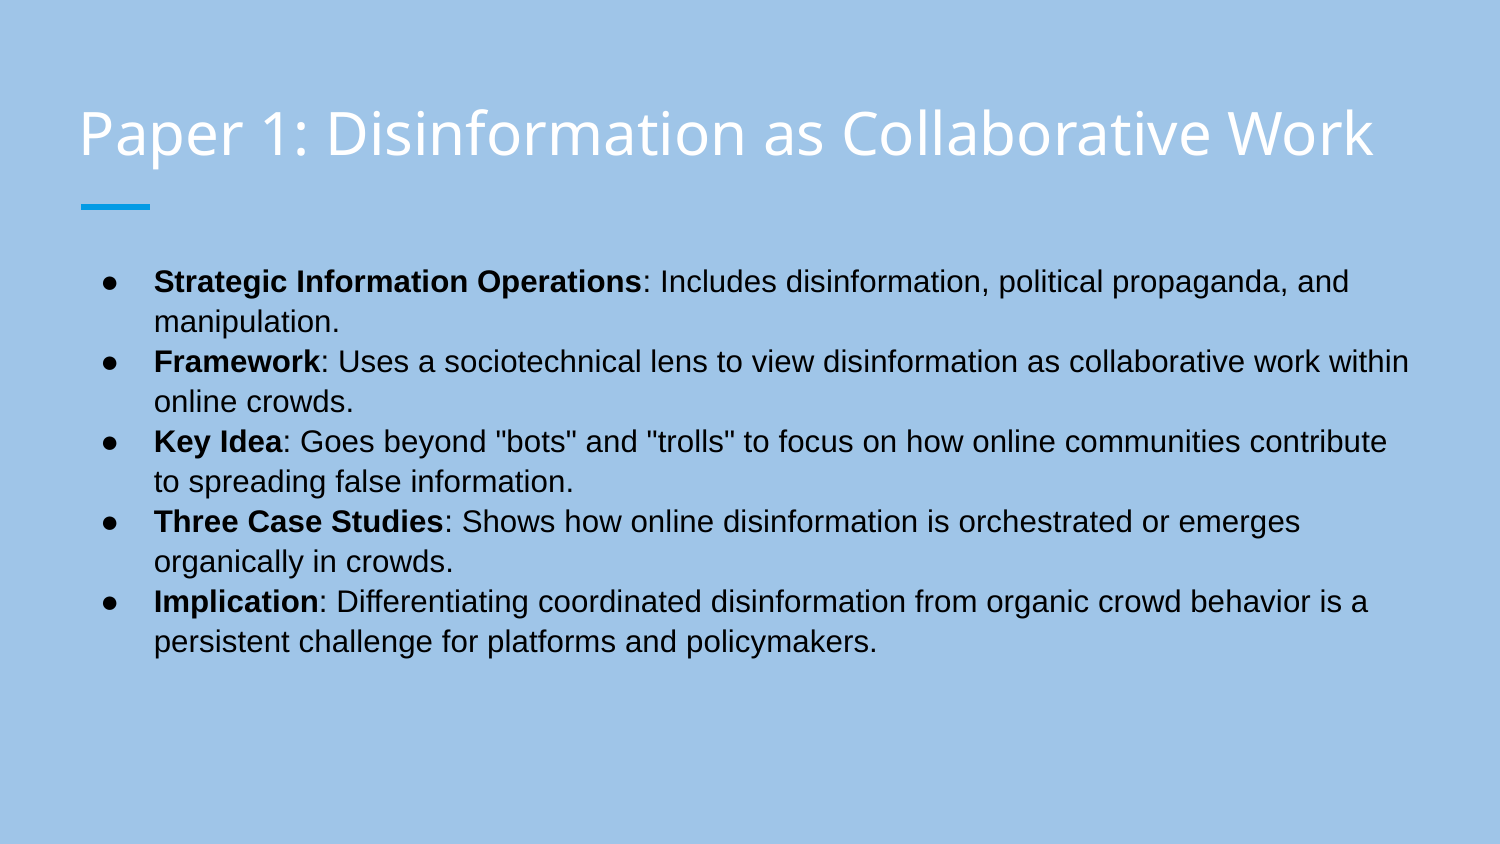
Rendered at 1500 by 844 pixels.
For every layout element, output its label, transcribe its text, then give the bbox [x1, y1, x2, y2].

list Strategic Information Operations: Includes disinformation, political propaganda, and manipulation. Framework: Uses a sociotechnical lens to view disinformation as collaborative work within online crowds. Key Idea: Goes beyond "bots" and "trolls" to focus on how online communities contribute to spreading false information. Three Case Studies: Shows how online disinformation is orchestrated or emerges organically in crowds. Implication: Differentiating coordinated disinformation from organic crowd behavior is a persistent challenge for platforms and policymakers. [63, 244, 1437, 750]
title Paper 1: Disinformation as Collaborative Work [63, 75, 1437, 188]
